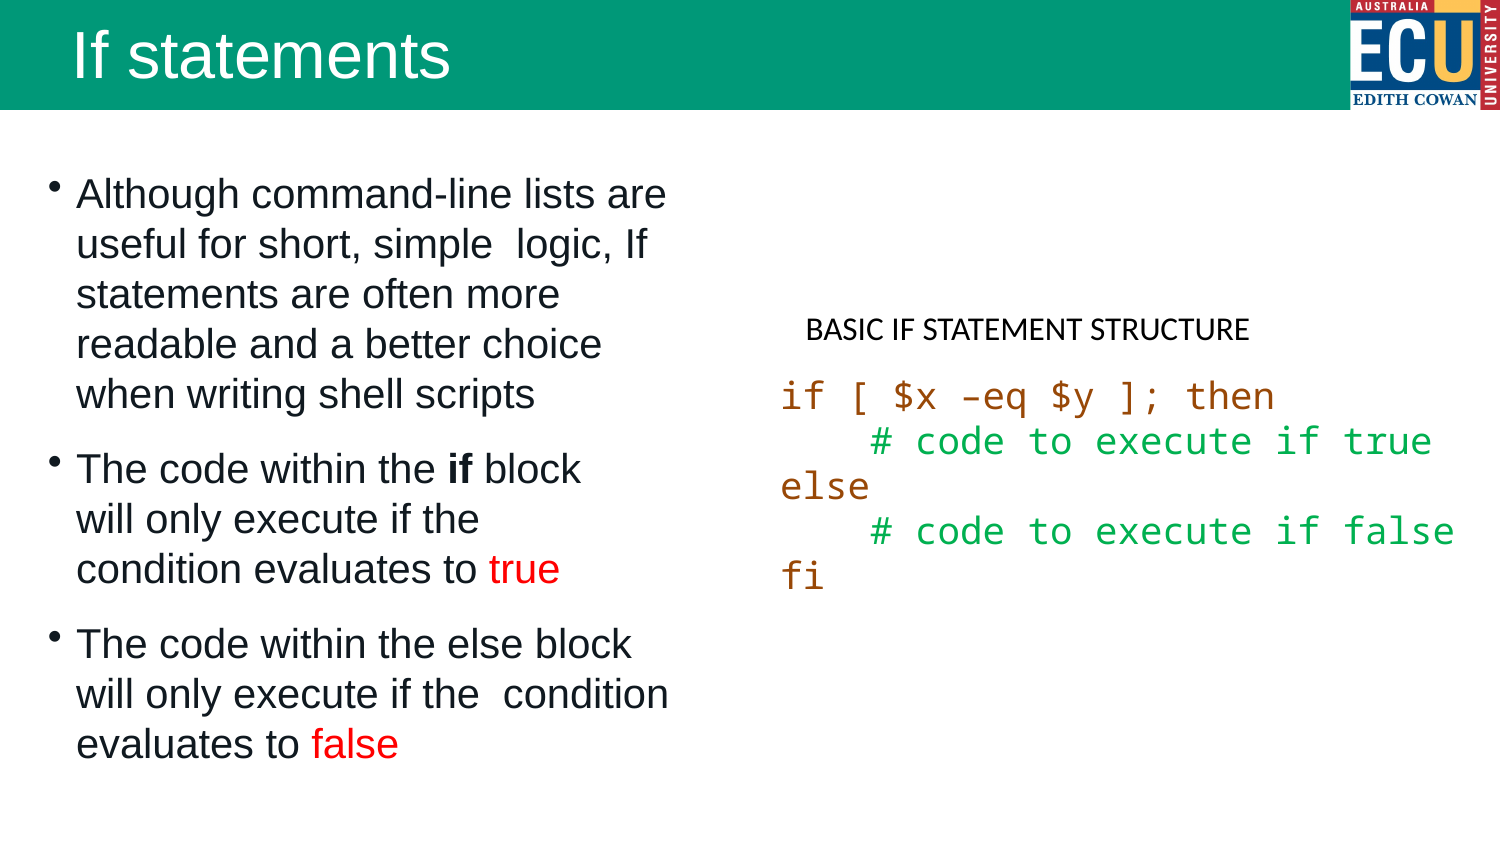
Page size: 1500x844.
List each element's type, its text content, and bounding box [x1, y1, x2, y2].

text_box if [ $x –eq $y ]; then # code to execute if true else # code to execute if false fi [765, 364, 1470, 605]
text_box If statements [69, 9, 938, 92]
text_box Although command-line lists are useful for short, simple logic, If statements are often more readable and a better choice when writing shell scripts The code within the if block will only execute if the condition evaluates to true The code within the else block will only execute if the condition evaluates to false [45, 162, 700, 767]
picture [1351, 0, 1500, 110]
text_box BASIC IF STATEMENT STRUCTURE [790, 300, 1382, 355]
